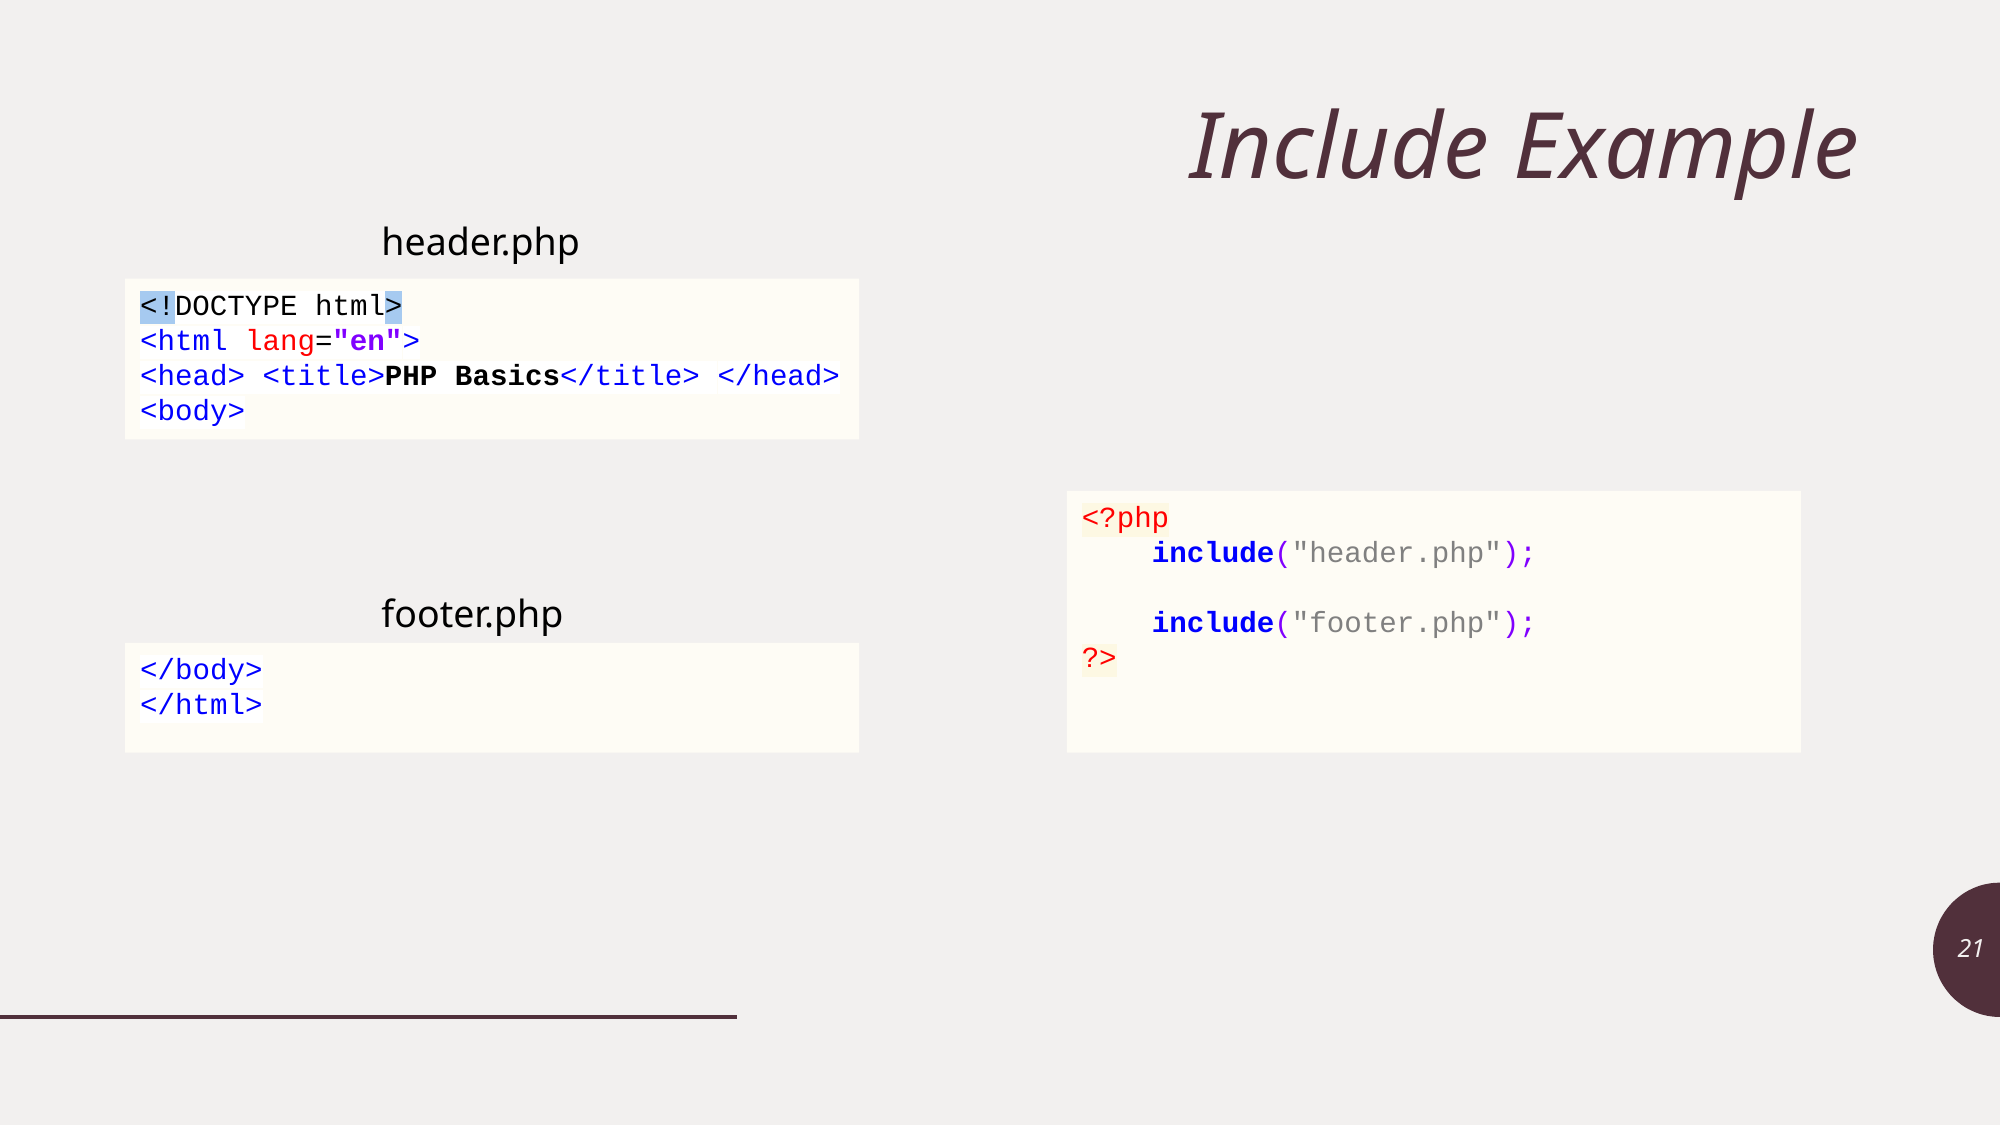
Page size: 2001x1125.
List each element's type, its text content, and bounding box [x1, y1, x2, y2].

slide_number 21 [1933, 919, 2000, 980]
text_box footer.php [366, 582, 618, 642]
title Include Example [125, 91, 1875, 207]
text_box <!DOCTYPE html> <html lang="en"> <head> <title>PHP Basics</title> </head> <body> [125, 278, 860, 440]
list <?php include("header.php"); include("footer.php"); ?> [1066, 490, 1801, 753]
text_box header.php [366, 210, 618, 271]
text_box </body> </html> [125, 642, 860, 753]
